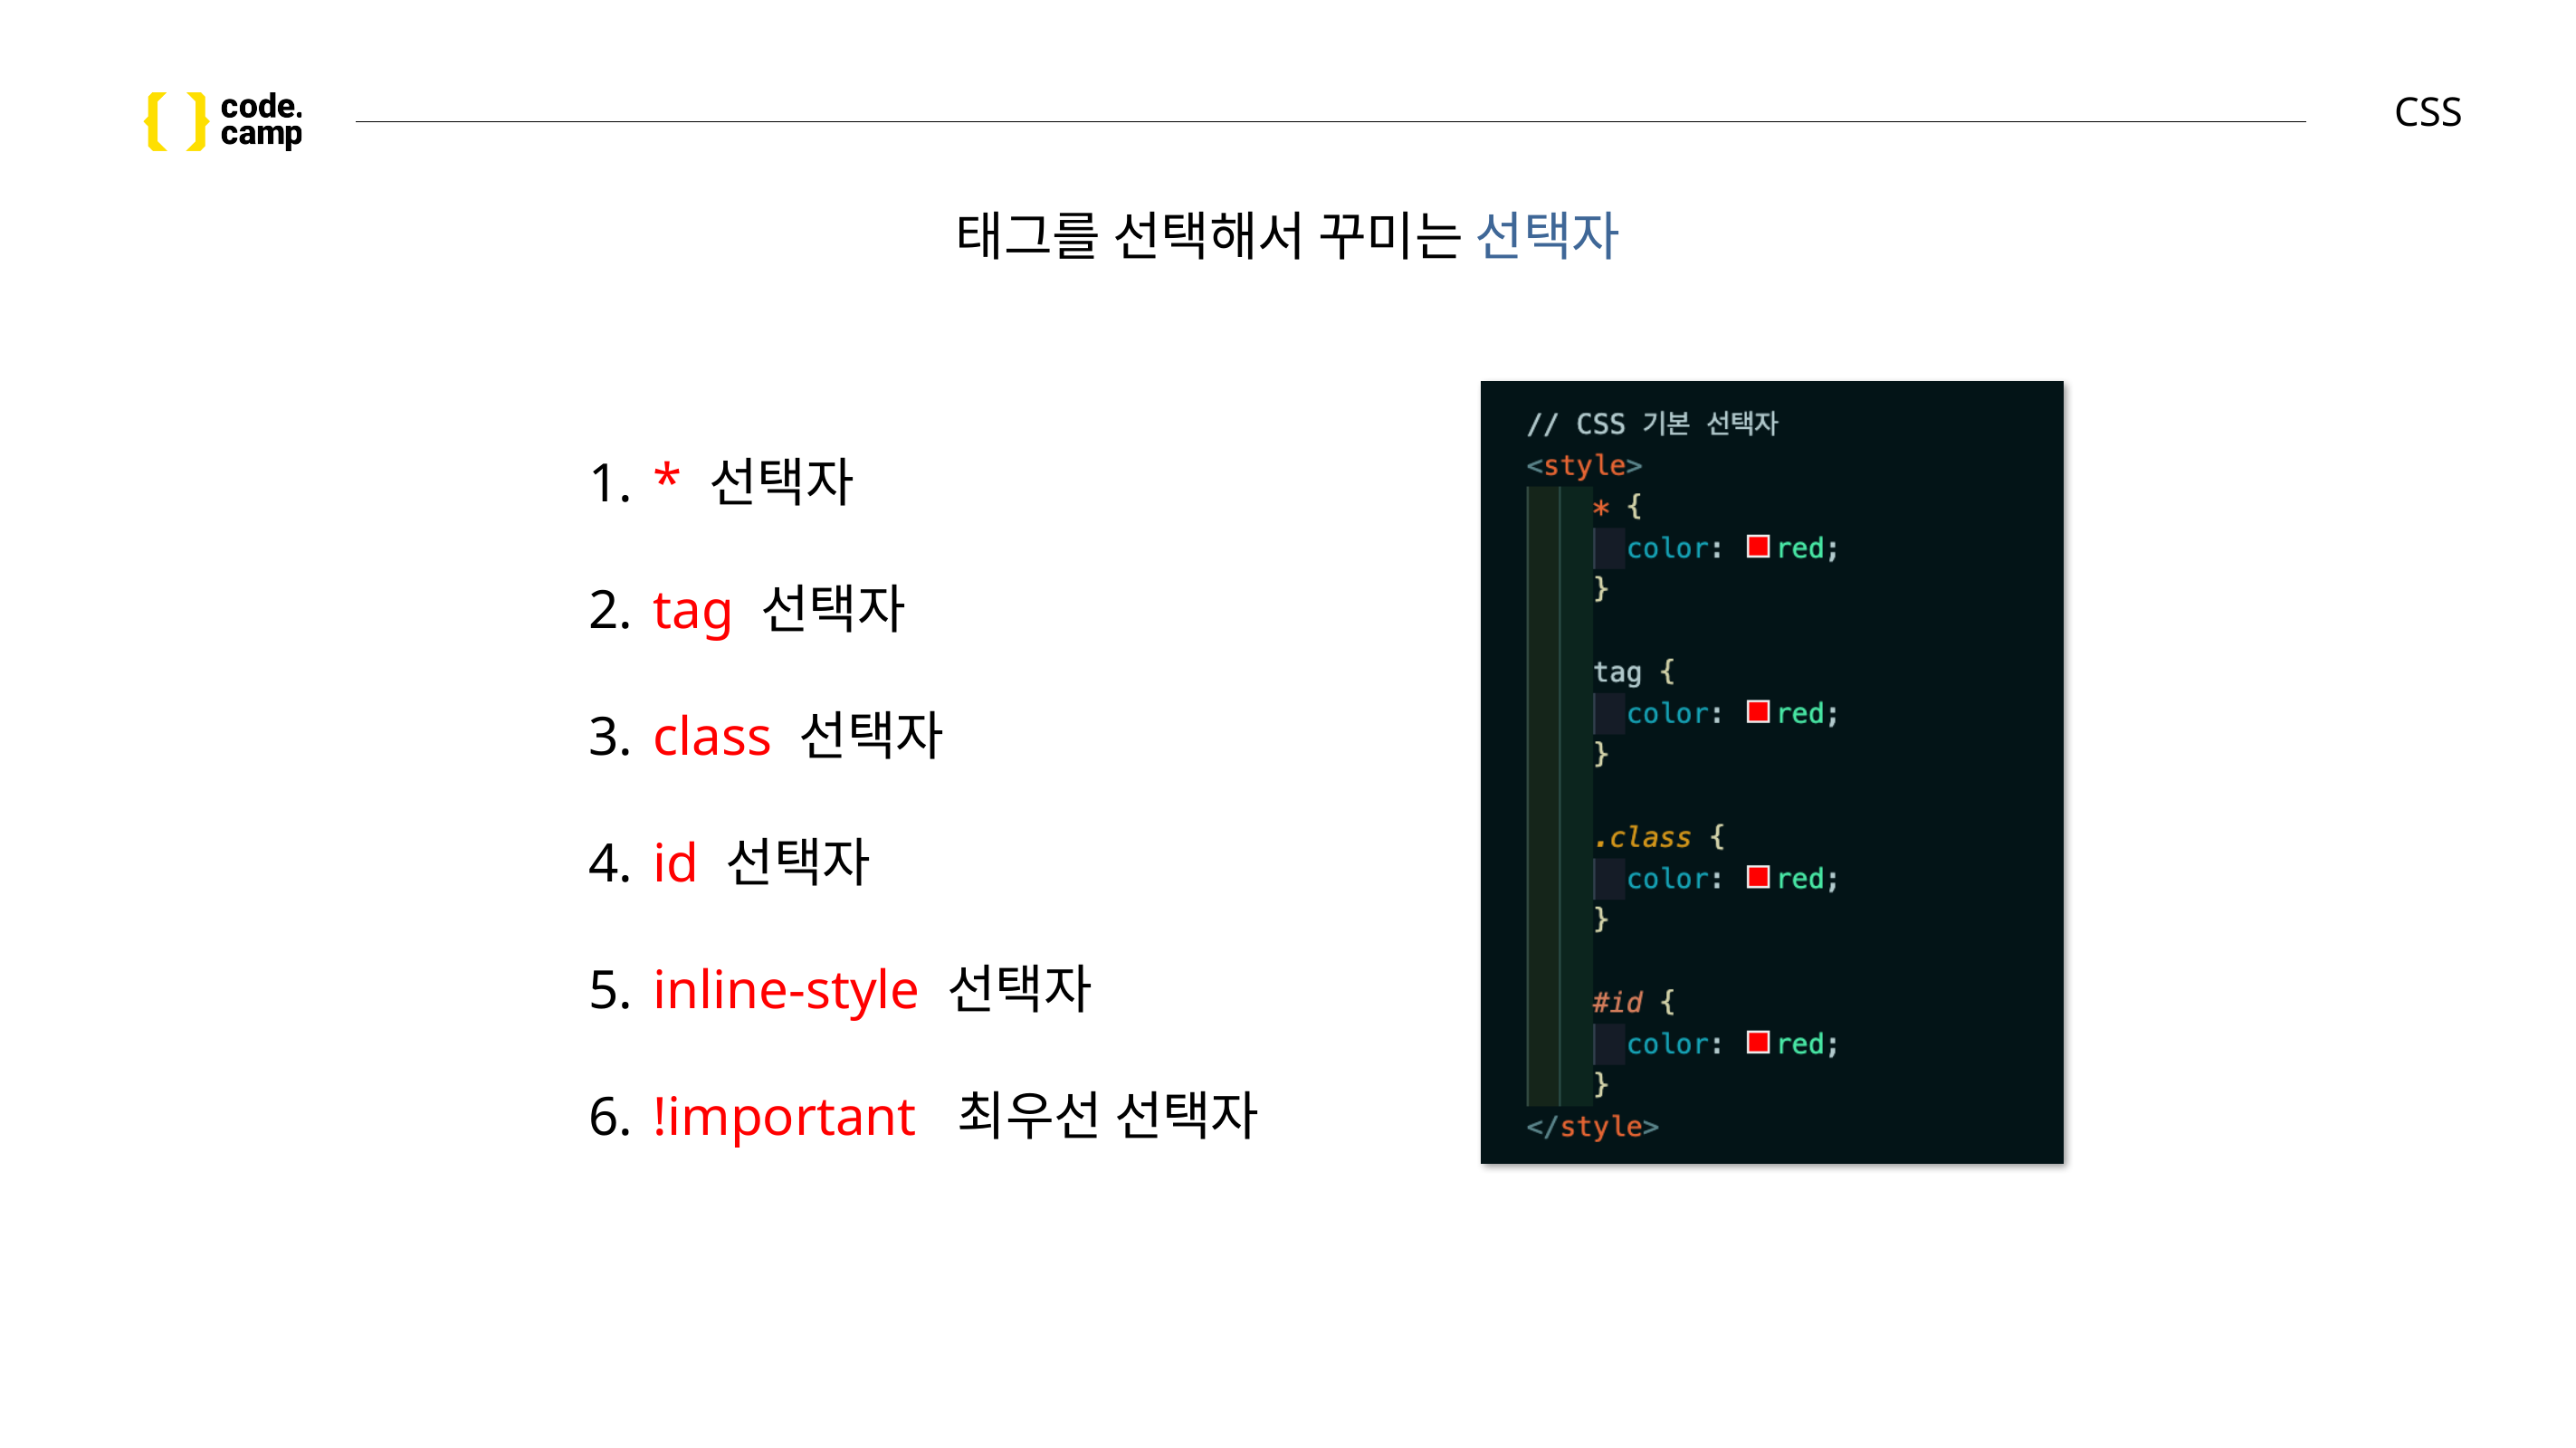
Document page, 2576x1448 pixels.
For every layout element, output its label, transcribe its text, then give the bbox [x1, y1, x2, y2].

text_box [143, 92, 302, 151]
picture [1480, 380, 2065, 1164]
title CSS [1717, 85, 2464, 138]
text_box 태그를 선택해서 꾸미는 선택자 [511, 177, 2064, 292]
text_box * 선택자 tag 선택자 class 선택자 id 선택자 inline-style 선택자 !important 최우선 선택자 [581, 378, 1487, 1153]
